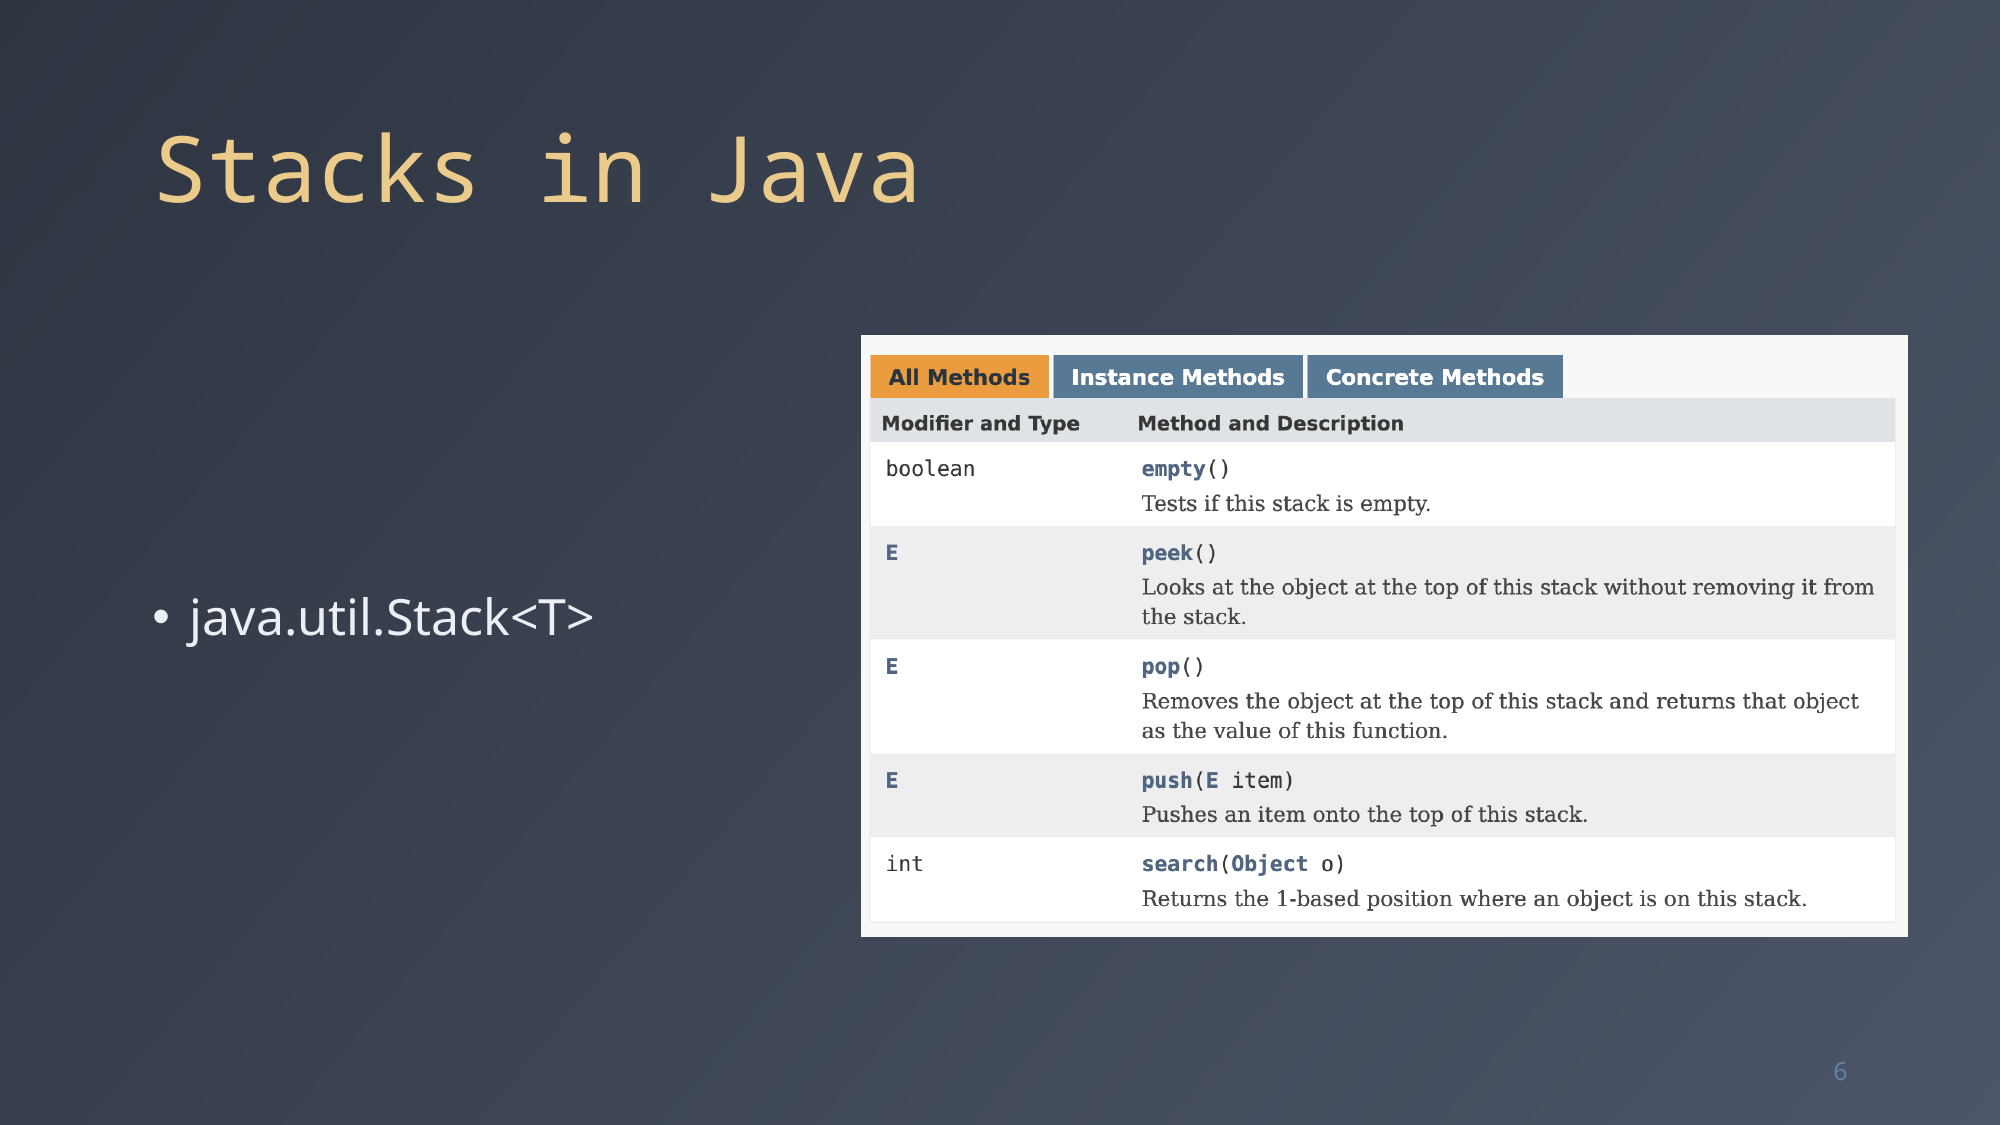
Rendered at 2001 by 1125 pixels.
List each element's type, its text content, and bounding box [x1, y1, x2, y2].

title Stacks in Java [137, 26, 1863, 230]
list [861, 335, 1908, 937]
list java.util.Stack<T> [137, 299, 988, 1014]
slide_number 6 [1738, 1042, 1863, 1103]
